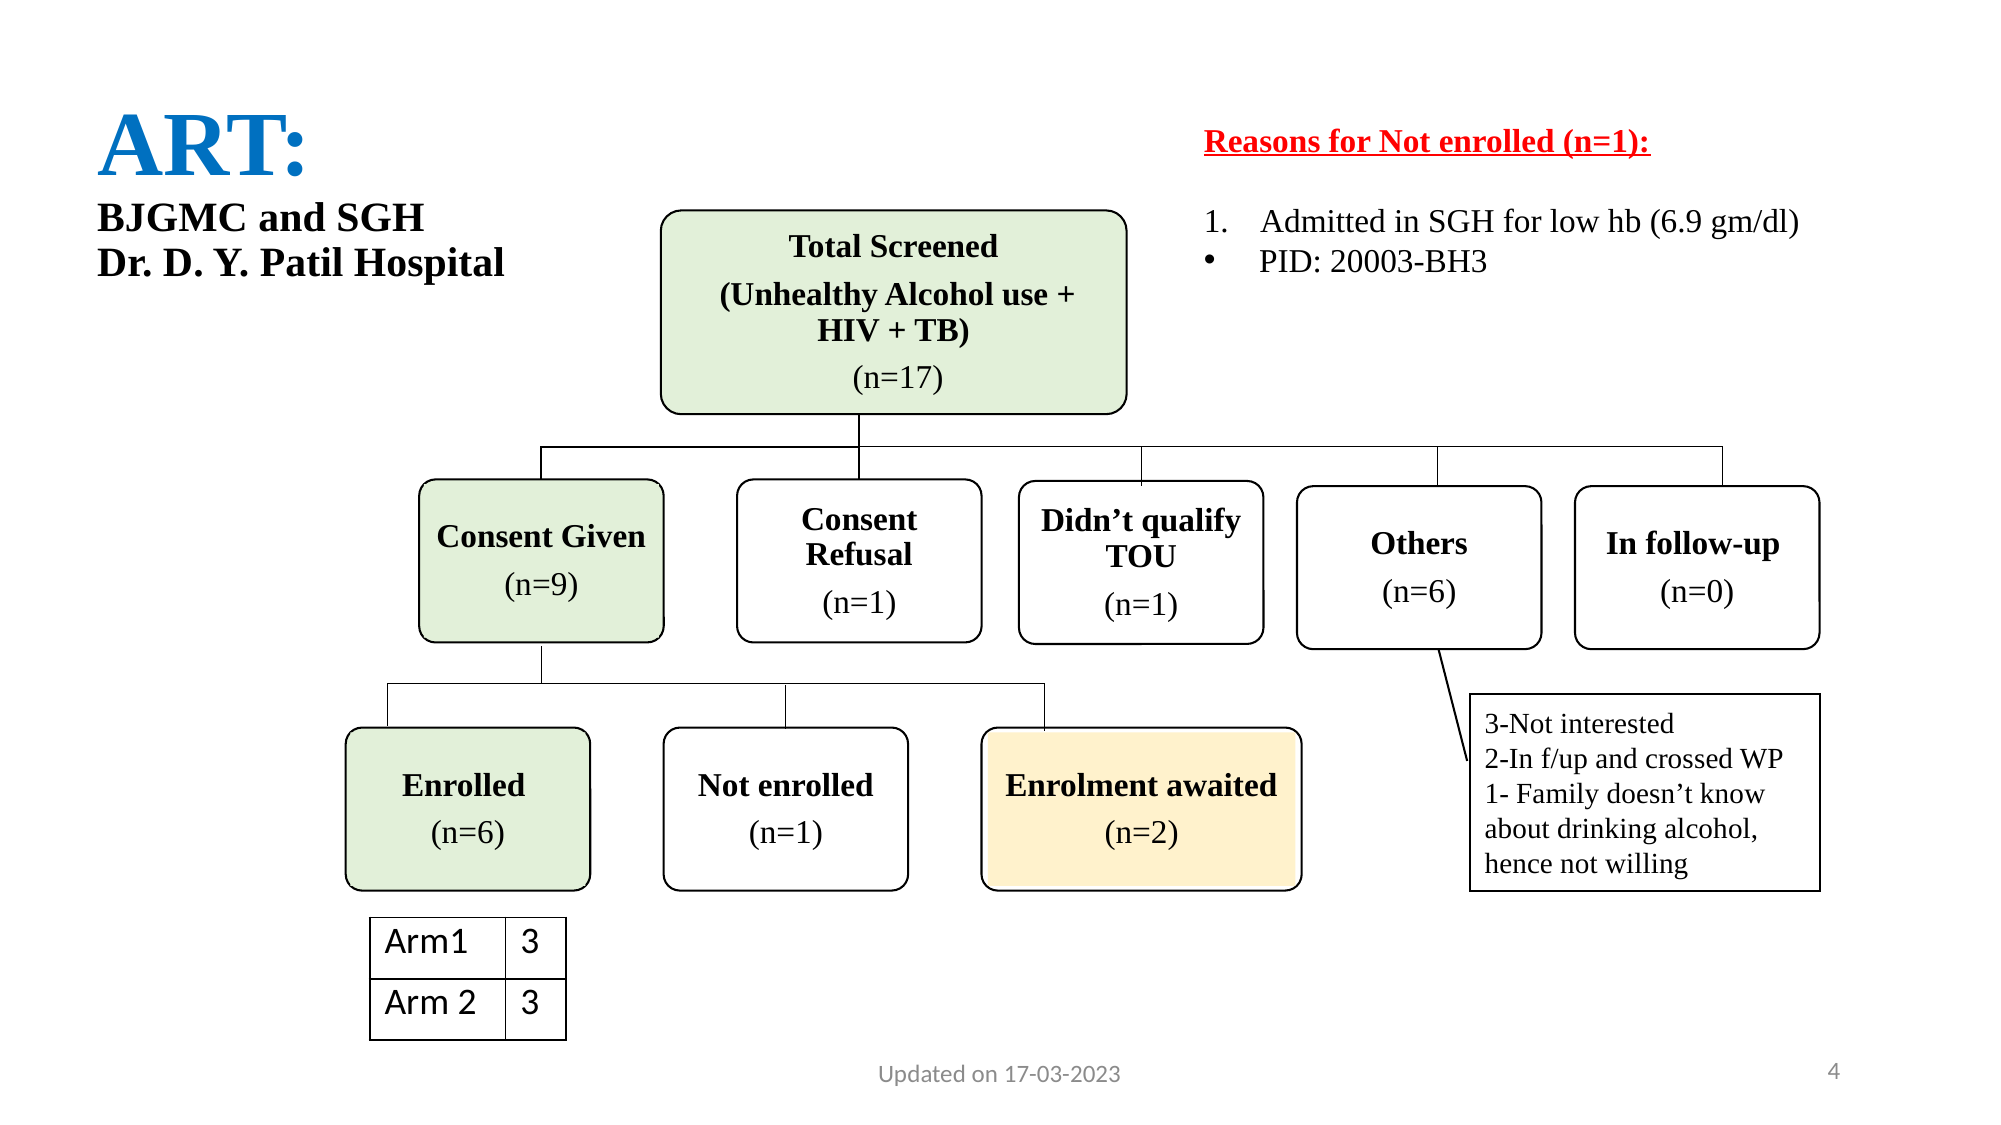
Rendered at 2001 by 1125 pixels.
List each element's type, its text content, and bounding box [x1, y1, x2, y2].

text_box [1018, 486, 1264, 644]
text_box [737, 479, 982, 643]
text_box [1137, 446, 1438, 488]
text_box ART: BJGMC and SGH Dr. D. Y. Patil Hospital [82, 81, 528, 300]
table_header Arm1 [371, 918, 505, 978]
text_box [663, 727, 909, 891]
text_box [823, 446, 1137, 486]
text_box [660, 210, 1127, 415]
table_cell 3 [506, 980, 565, 1039]
table_header 3 [506, 918, 565, 978]
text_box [1574, 486, 1820, 650]
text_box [981, 727, 1302, 891]
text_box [345, 727, 591, 891]
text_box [1422, 446, 1723, 487]
slide_number 4 [1405, 1039, 1856, 1100]
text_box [1296, 487, 1542, 650]
text_box [540, 415, 858, 478]
text_box Reasons for Not enrolled (n=1): Admitted in SGH for low hb (6.9 gm/dl) PID: 20003-BH3 [1189, 111, 1836, 287]
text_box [419, 479, 664, 643]
text_box 3-Not interested 2-In f/up and crossed WP 1- Family doesn’t know about drinking alcohol, hence not willing [1437, 650, 1821, 892]
table_cell Arm 2 [371, 980, 505, 1039]
footer Updated on 17-03-2023 [662, 1042, 1338, 1103]
